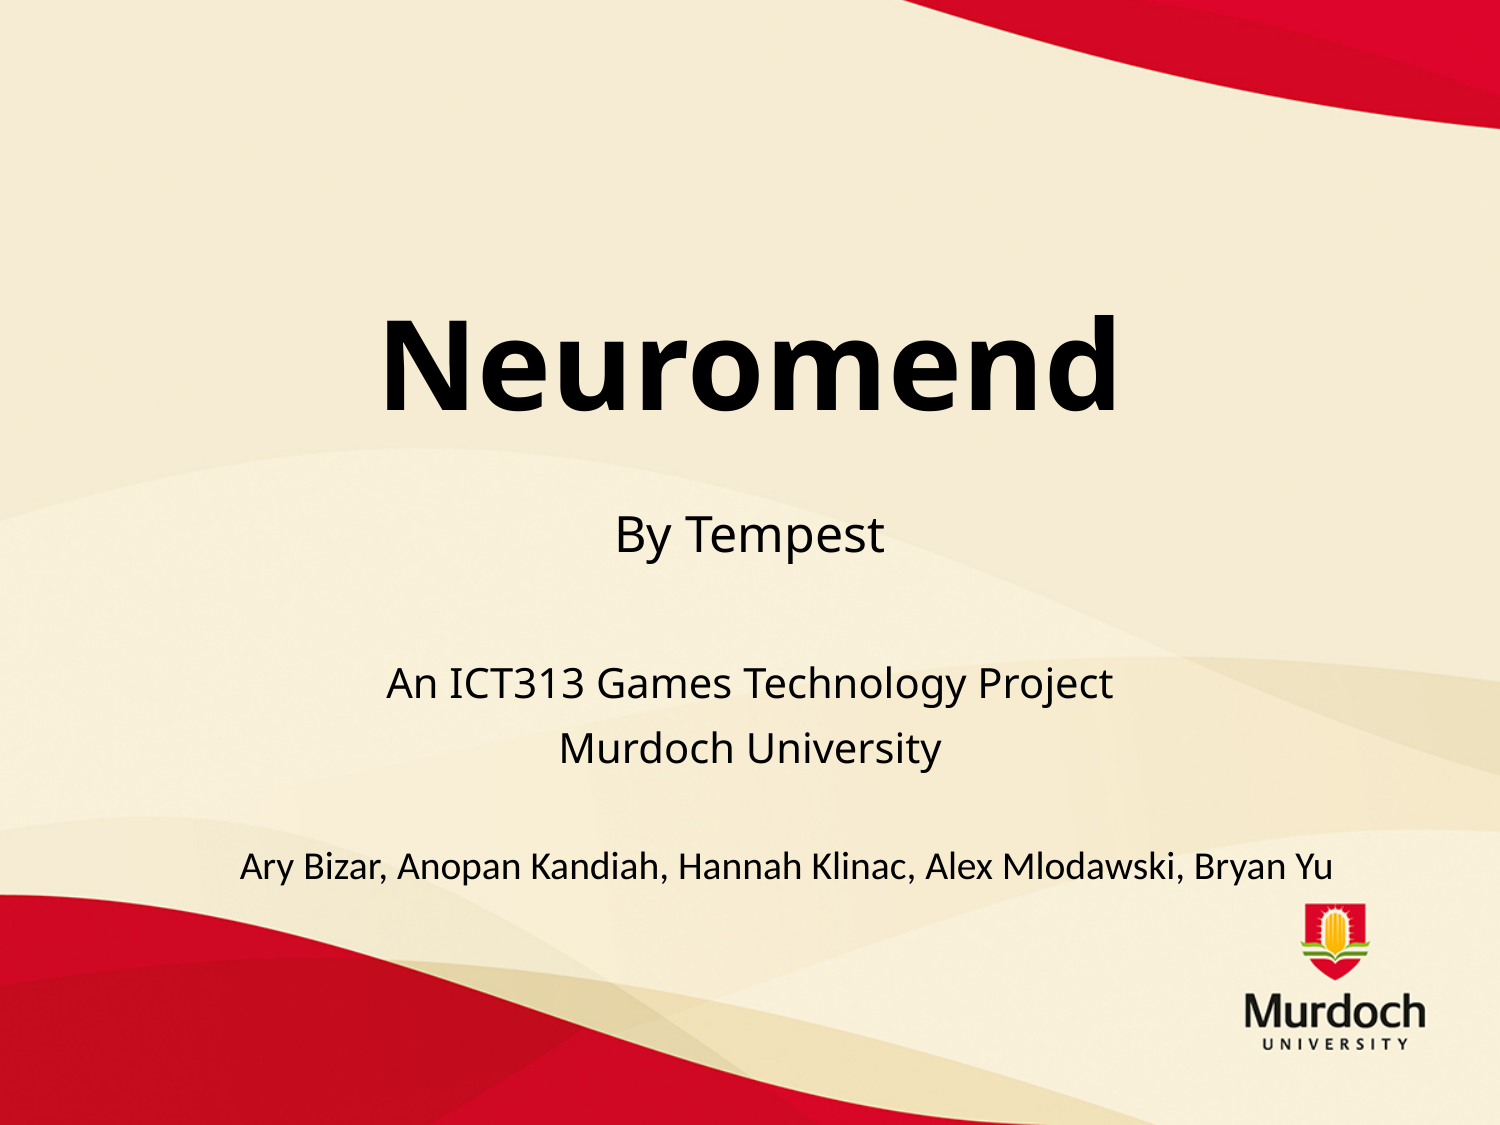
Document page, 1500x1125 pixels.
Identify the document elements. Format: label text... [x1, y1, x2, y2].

picture [0, 0, 1500, 1125]
title Neuromend [112, 196, 1388, 491]
subtitle By Tempest An ICT313 Games Technology Project Murdoch University Ary Bizar, Anopan Kandiah, Hannah Klinac, Alex Mlodawski, Bryan Yu [17, 491, 1483, 906]
